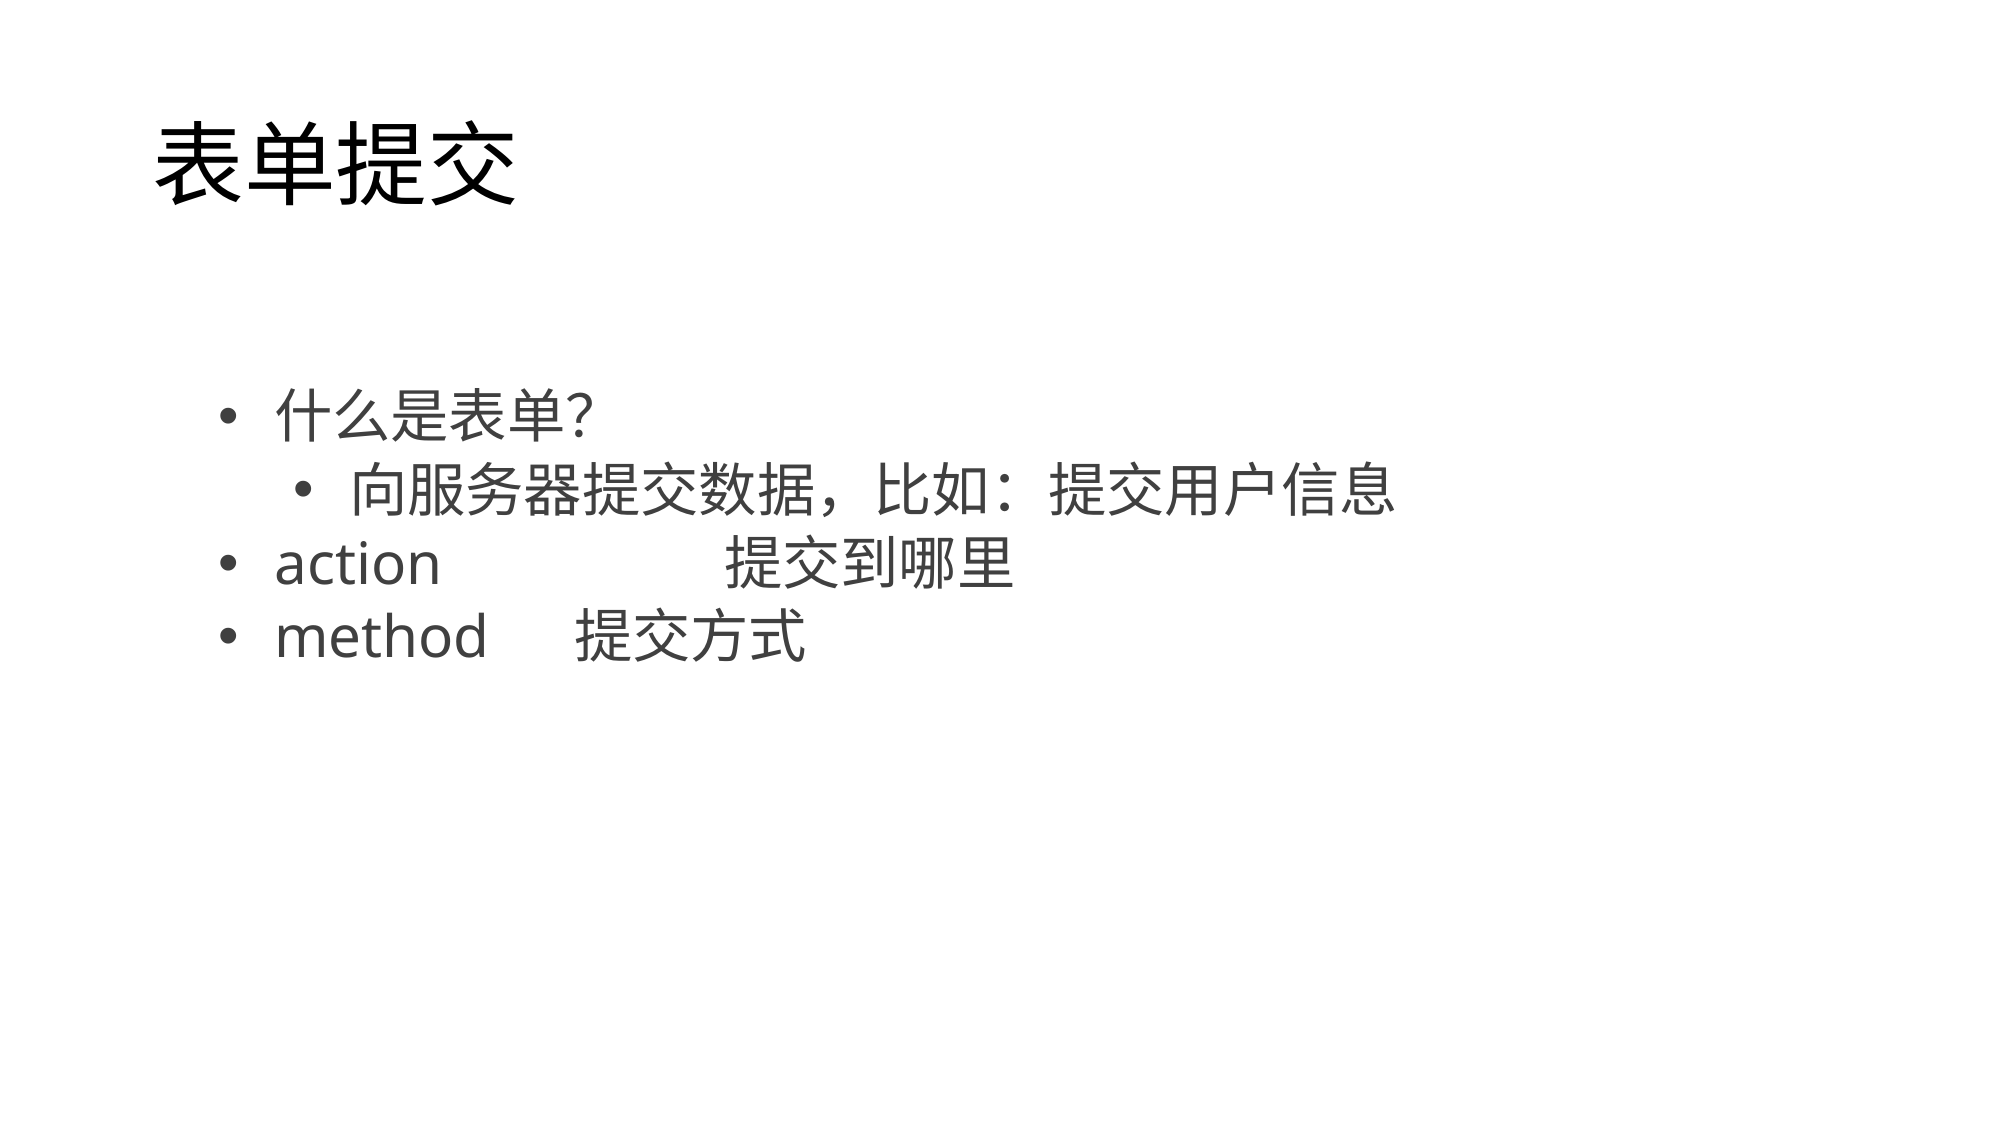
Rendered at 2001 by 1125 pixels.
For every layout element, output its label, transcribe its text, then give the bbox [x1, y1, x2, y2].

list 什么是表单？ 向服务器提交数据，比如：提交用户信息 action 提交到哪里 method 提交方式 [137, 299, 1863, 1014]
title 表单提交 [137, 59, 1863, 278]
